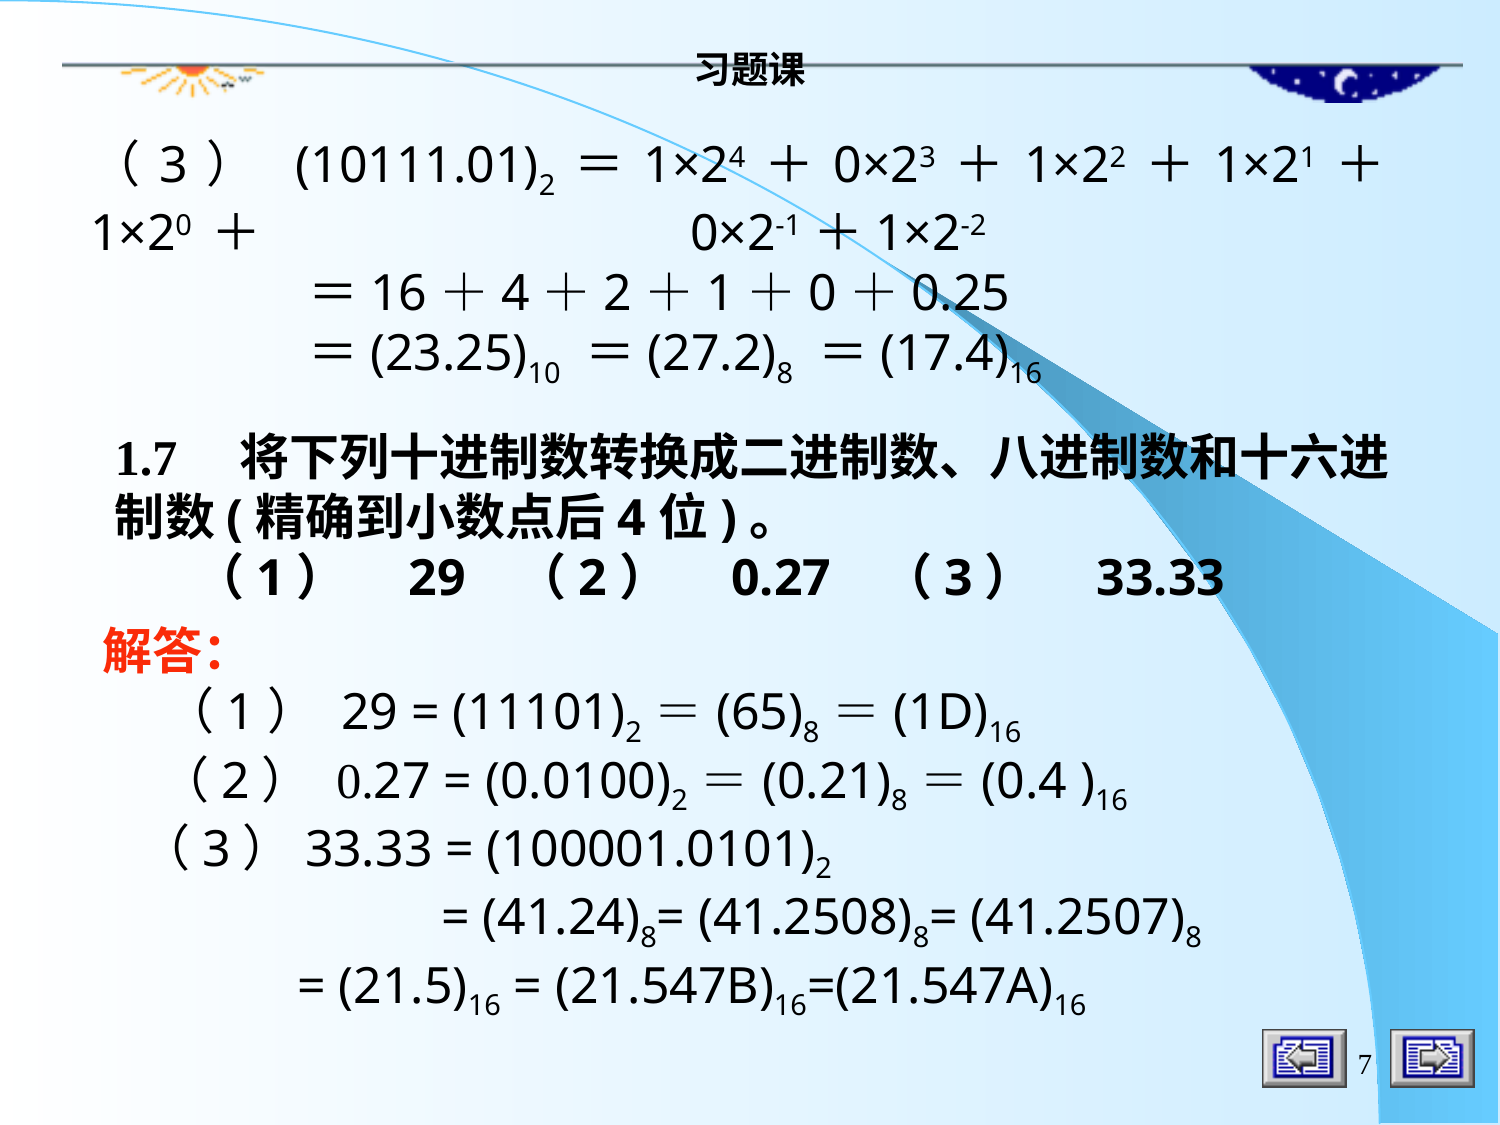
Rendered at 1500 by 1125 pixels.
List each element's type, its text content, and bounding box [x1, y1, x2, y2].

picture [1262, 1029, 1347, 1088]
text_box （3） (10111.01)2＝1×24＋0×23＋1×22＋1×21＋1×20 ＋ 0×2-1＋1×2-2 ＝16＋4＋2＋1＋0＋0.25 ＝(23.25)10 ＝(27.2)8 ＝(17.4)16 [74, 124, 1413, 397]
text_box 解答： （1） 29 = (11101)2＝(65)8＝(1D)16 （2） 0.27 = (0.0100)2＝(0.21)8＝(0.4 )16 （3）33.33 = (100001.0101)2 = (41.24)8= (41.2508)8= (41.2507)8 = (21.5)16 = (21.547B)16=(21.547A)16 [87, 612, 1425, 1029]
title 习题课 [112, 24, 1388, 62]
text_box 1.7 将下列十进制数转换成二进制数、八进制数和十六进制数(精确到小数点后4位)。 （1） 29 （2） 0.27 （3） 33.33 [99, 417, 1450, 613]
picture [1390, 1029, 1475, 1088]
picture [62, 62, 1463, 103]
slide_number 7 [1074, 1029, 1388, 1100]
title 习题课 [112, 103, 1388, 113]
